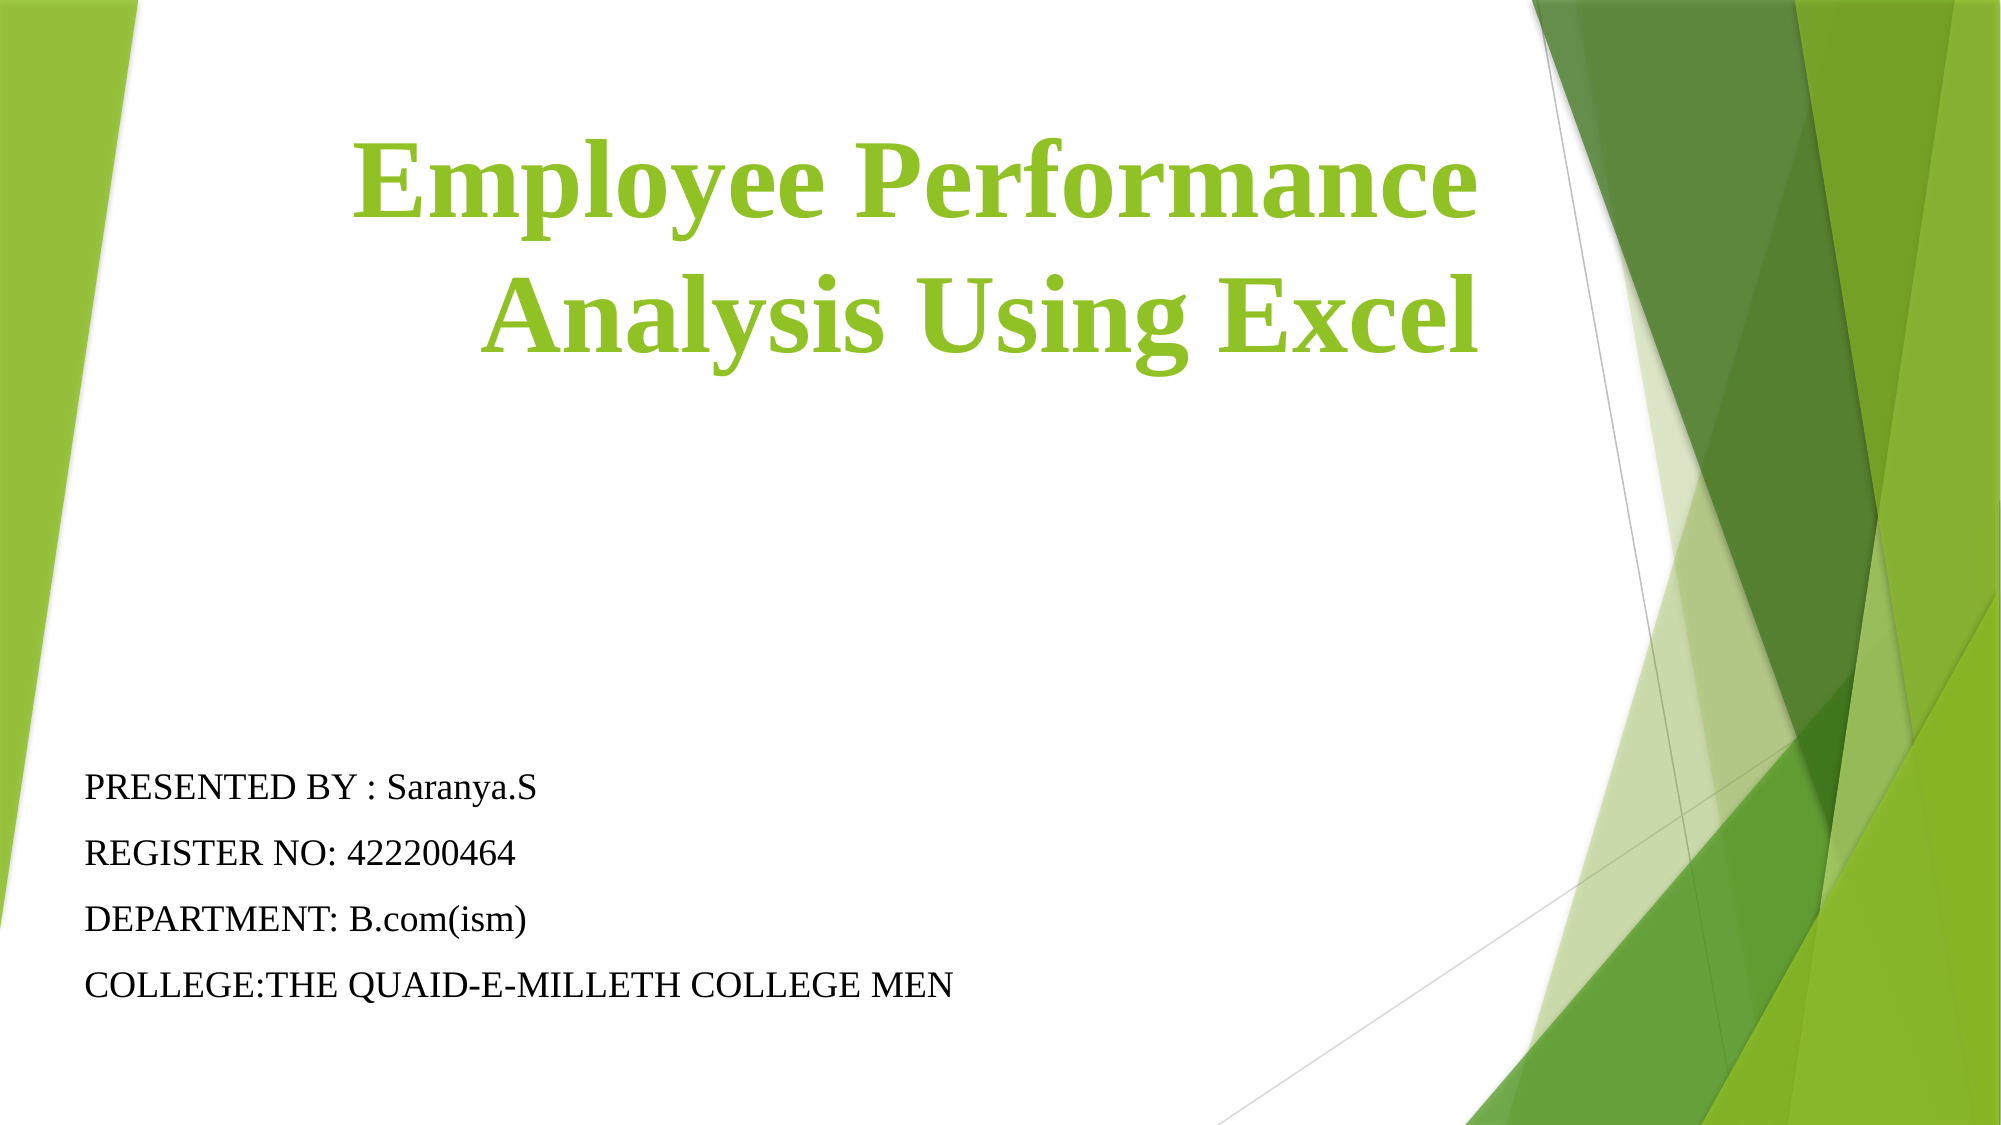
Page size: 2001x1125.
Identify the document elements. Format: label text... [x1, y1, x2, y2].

subtitle PRESENTED BY : Saranya.S REGISTER NO: 422200464 DEPARTMENT: B.com(ism) COLLEGE:THE QUAID-E-MILLETH COLLEGE MEN [69, 754, 1000, 1067]
title Employee Performance Analysis Using Excel [221, 214, 1496, 383]
